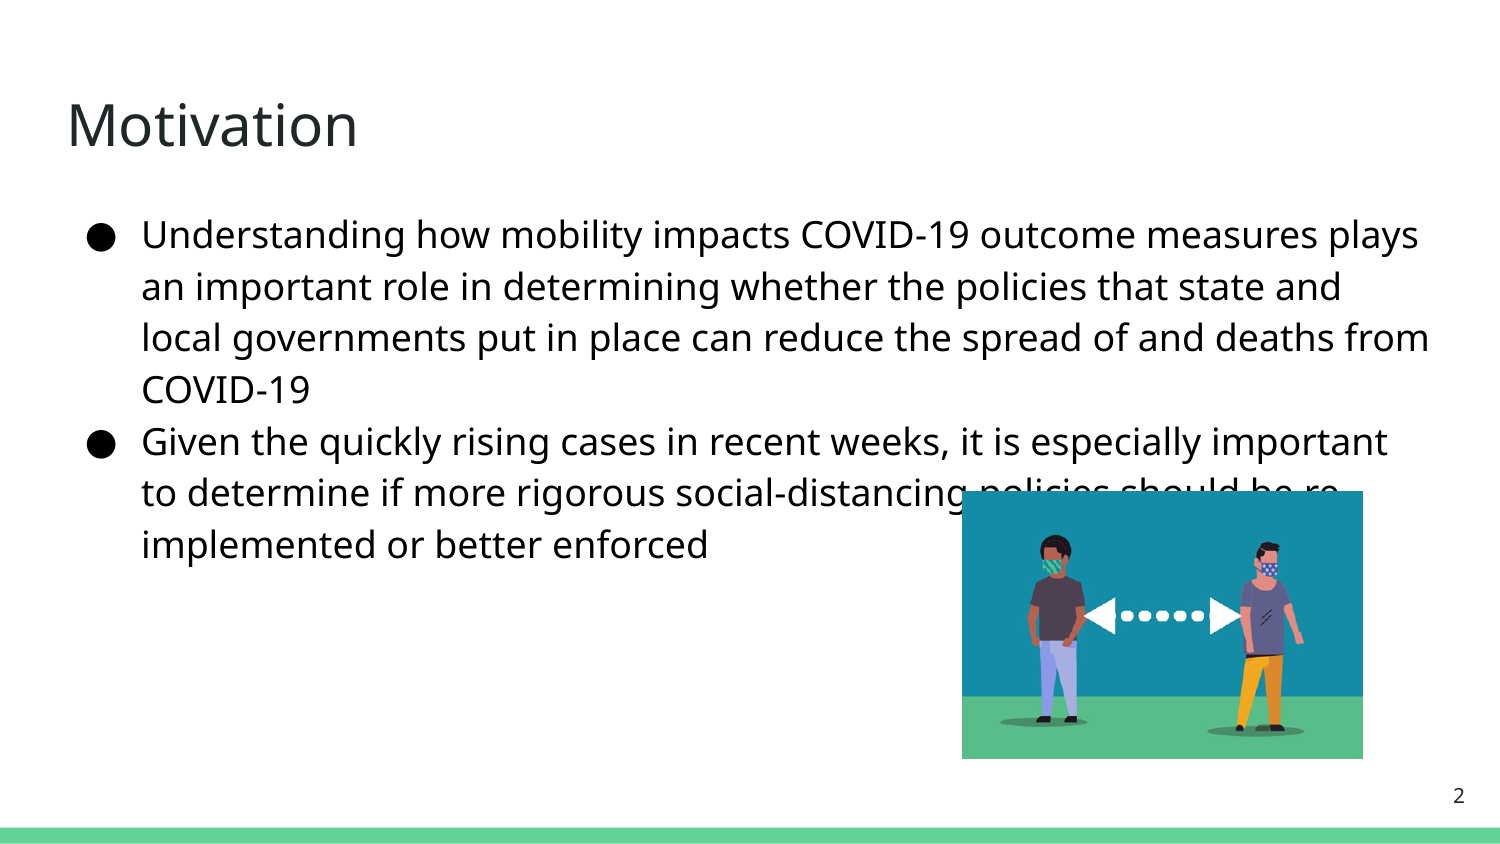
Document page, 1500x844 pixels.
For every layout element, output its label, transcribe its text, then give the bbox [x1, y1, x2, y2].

list Understanding how mobility impacts COVID-19 outcome measures plays an important role in determining whether the policies that state and local governments put in place can reduce the spread of and deaths from COVID-19 Given the quickly rising cases in recent weeks, it is especially important to determine if more rigorous social-distancing policies should be re-implemented or better enforced [51, 189, 1449, 750]
title Motivation [51, 72, 1449, 167]
picture [961, 491, 1363, 759]
slide_number ‹#› [1389, 764, 1480, 830]
